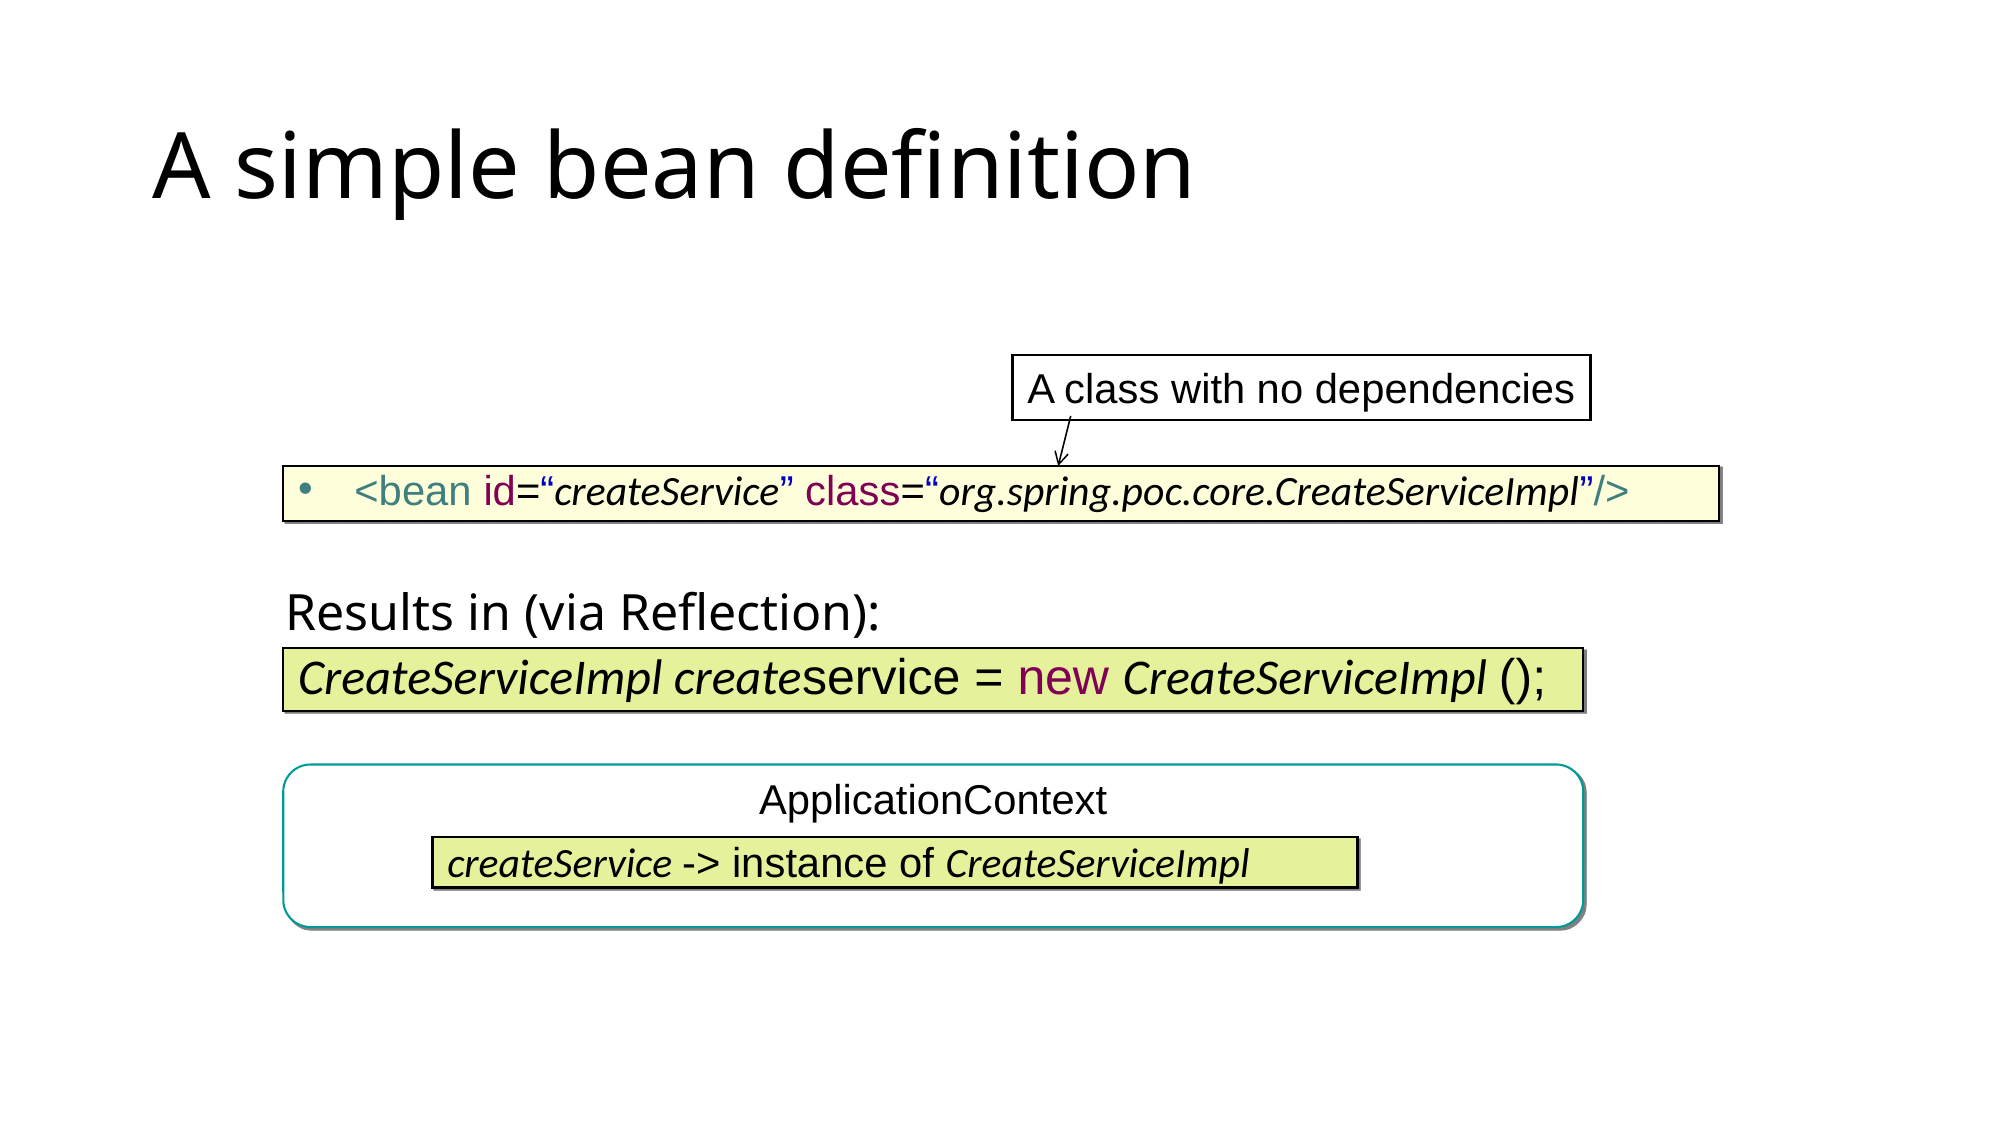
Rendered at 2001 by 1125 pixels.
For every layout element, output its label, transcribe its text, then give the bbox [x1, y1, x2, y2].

title A simple bean definition [137, 59, 1863, 278]
text_box <bean id=“createService” class=“org.spring.poc.core.CreateServiceImpl”/> [283, 466, 1720, 521]
text_box createService -> instance of CreateServiceImpl [432, 837, 1358, 888]
text_box Results in (via Reflection): [270, 573, 1163, 649]
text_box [1004, 354, 1599, 466]
text_box CreateServiceImpl createservice = new CreateServiceImpl (); [283, 648, 1584, 711]
text_box ApplicationContext [283, 764, 1584, 928]
